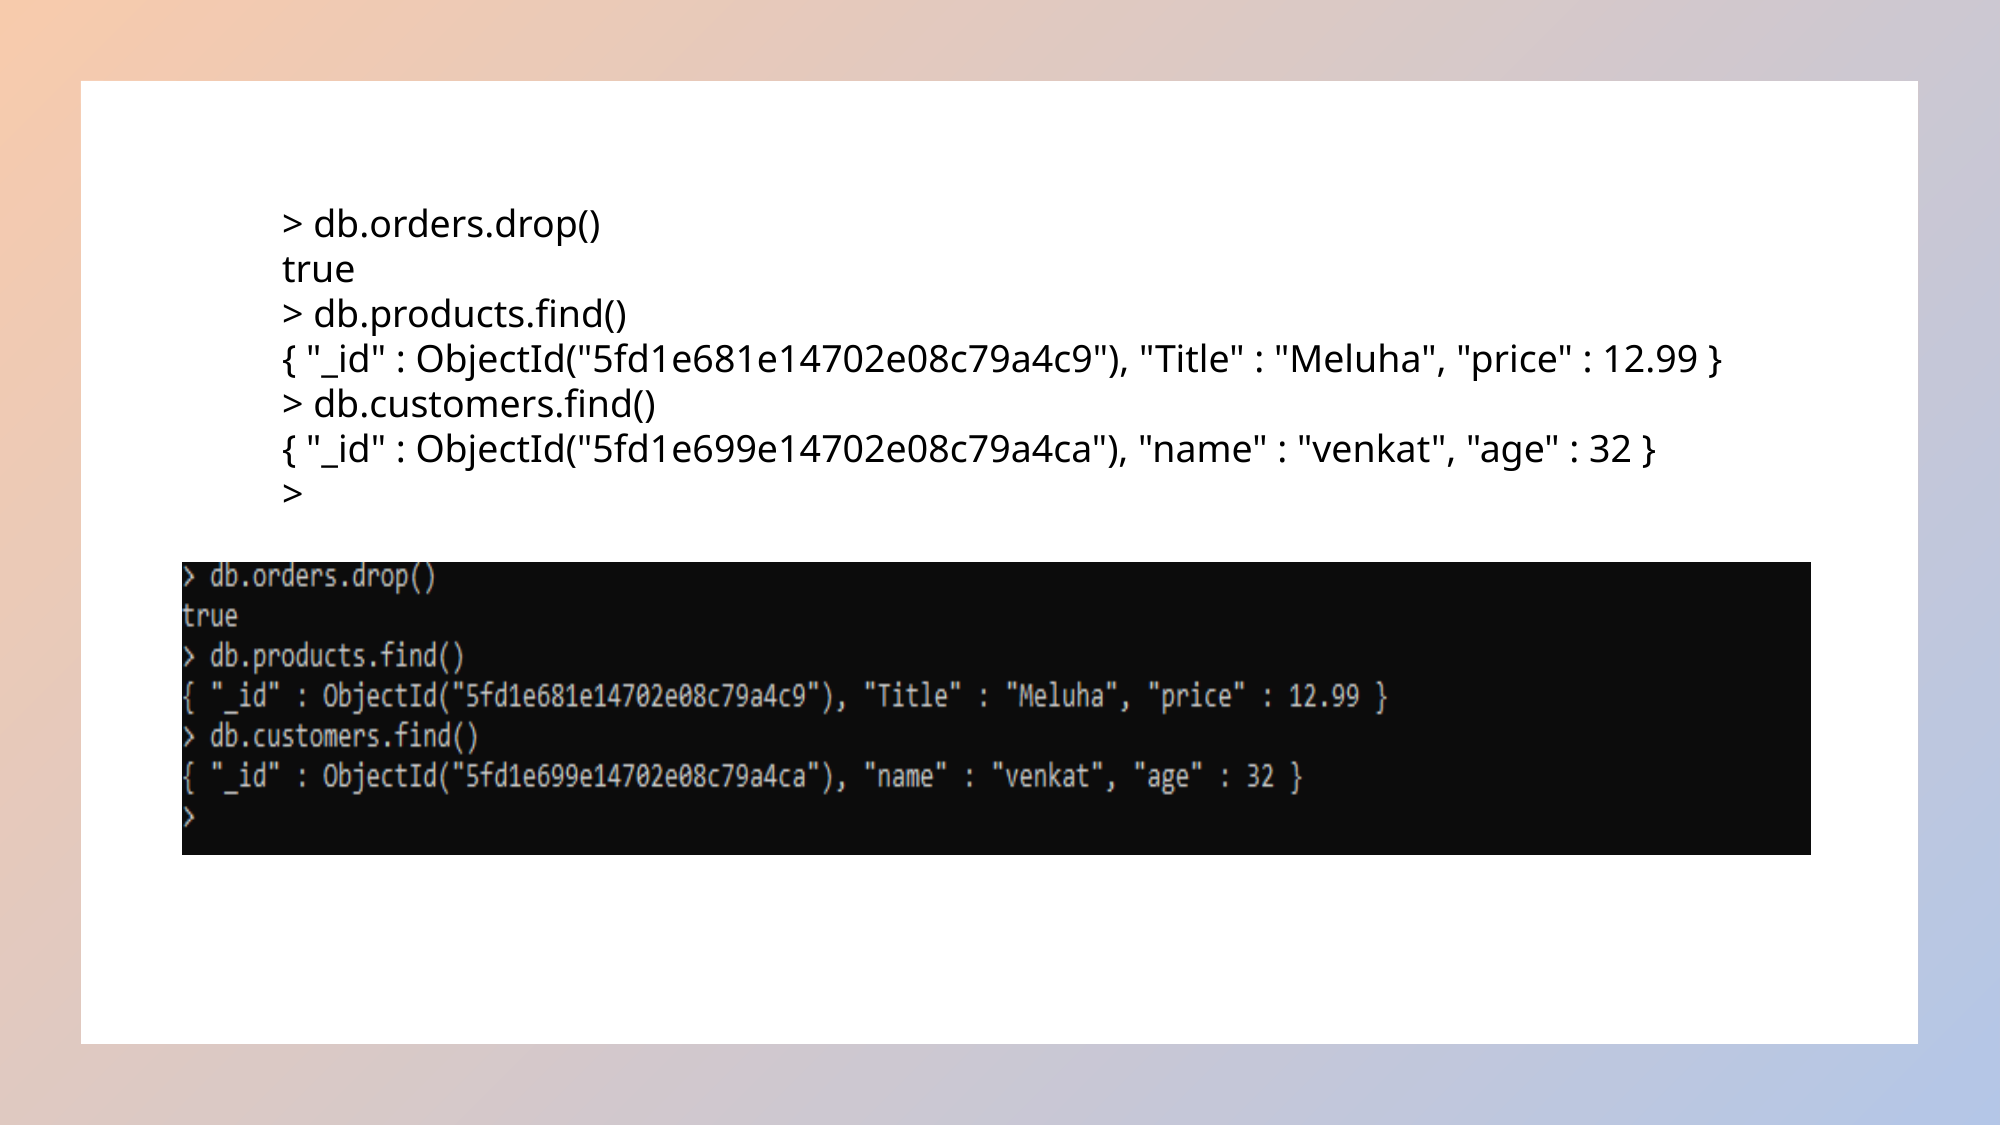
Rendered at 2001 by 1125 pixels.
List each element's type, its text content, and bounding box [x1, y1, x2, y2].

text_box > db.orders.drop() true > db.products.find() { "_id" : ObjectId("5fd1e681e14702e08c79a4c9"), "Title" : "Meluha", "price" : 12.99 } > db.customers.find() { "_id" : ObjectId("5fd1e699e14702e08c79a4ca"), "name" : "venkat", "age" : 32 } > [267, 192, 1870, 522]
picture [182, 562, 1811, 855]
